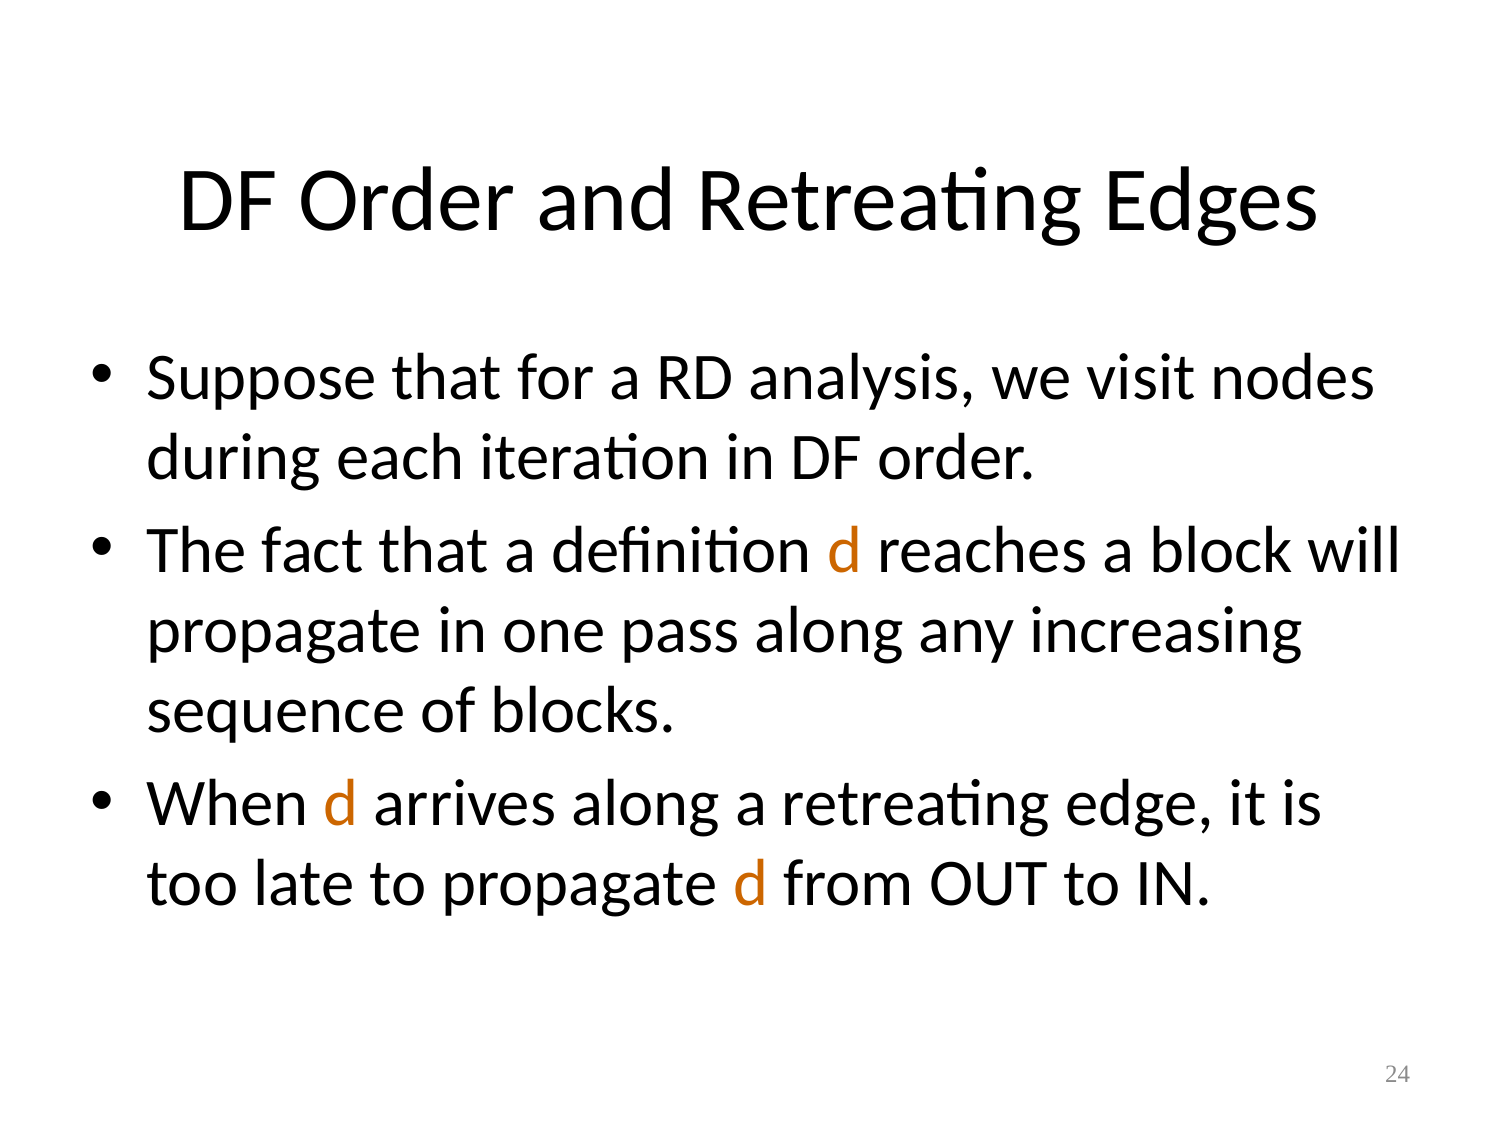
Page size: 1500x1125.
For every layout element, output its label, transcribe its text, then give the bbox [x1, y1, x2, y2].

title DF Order and Retreating Edges [0, 99, 1500, 288]
slide_number 24 [1074, 1042, 1425, 1103]
list Suppose that for a RD analysis, we visit nodes during each iteration in DF order. The fact that a definition d reaches a block will propagate in one pass along any increasing sequence of blocks. When d arrives along a retreating edge, it is too late to propagate d from OUT to IN. [75, 324, 1425, 1000]
